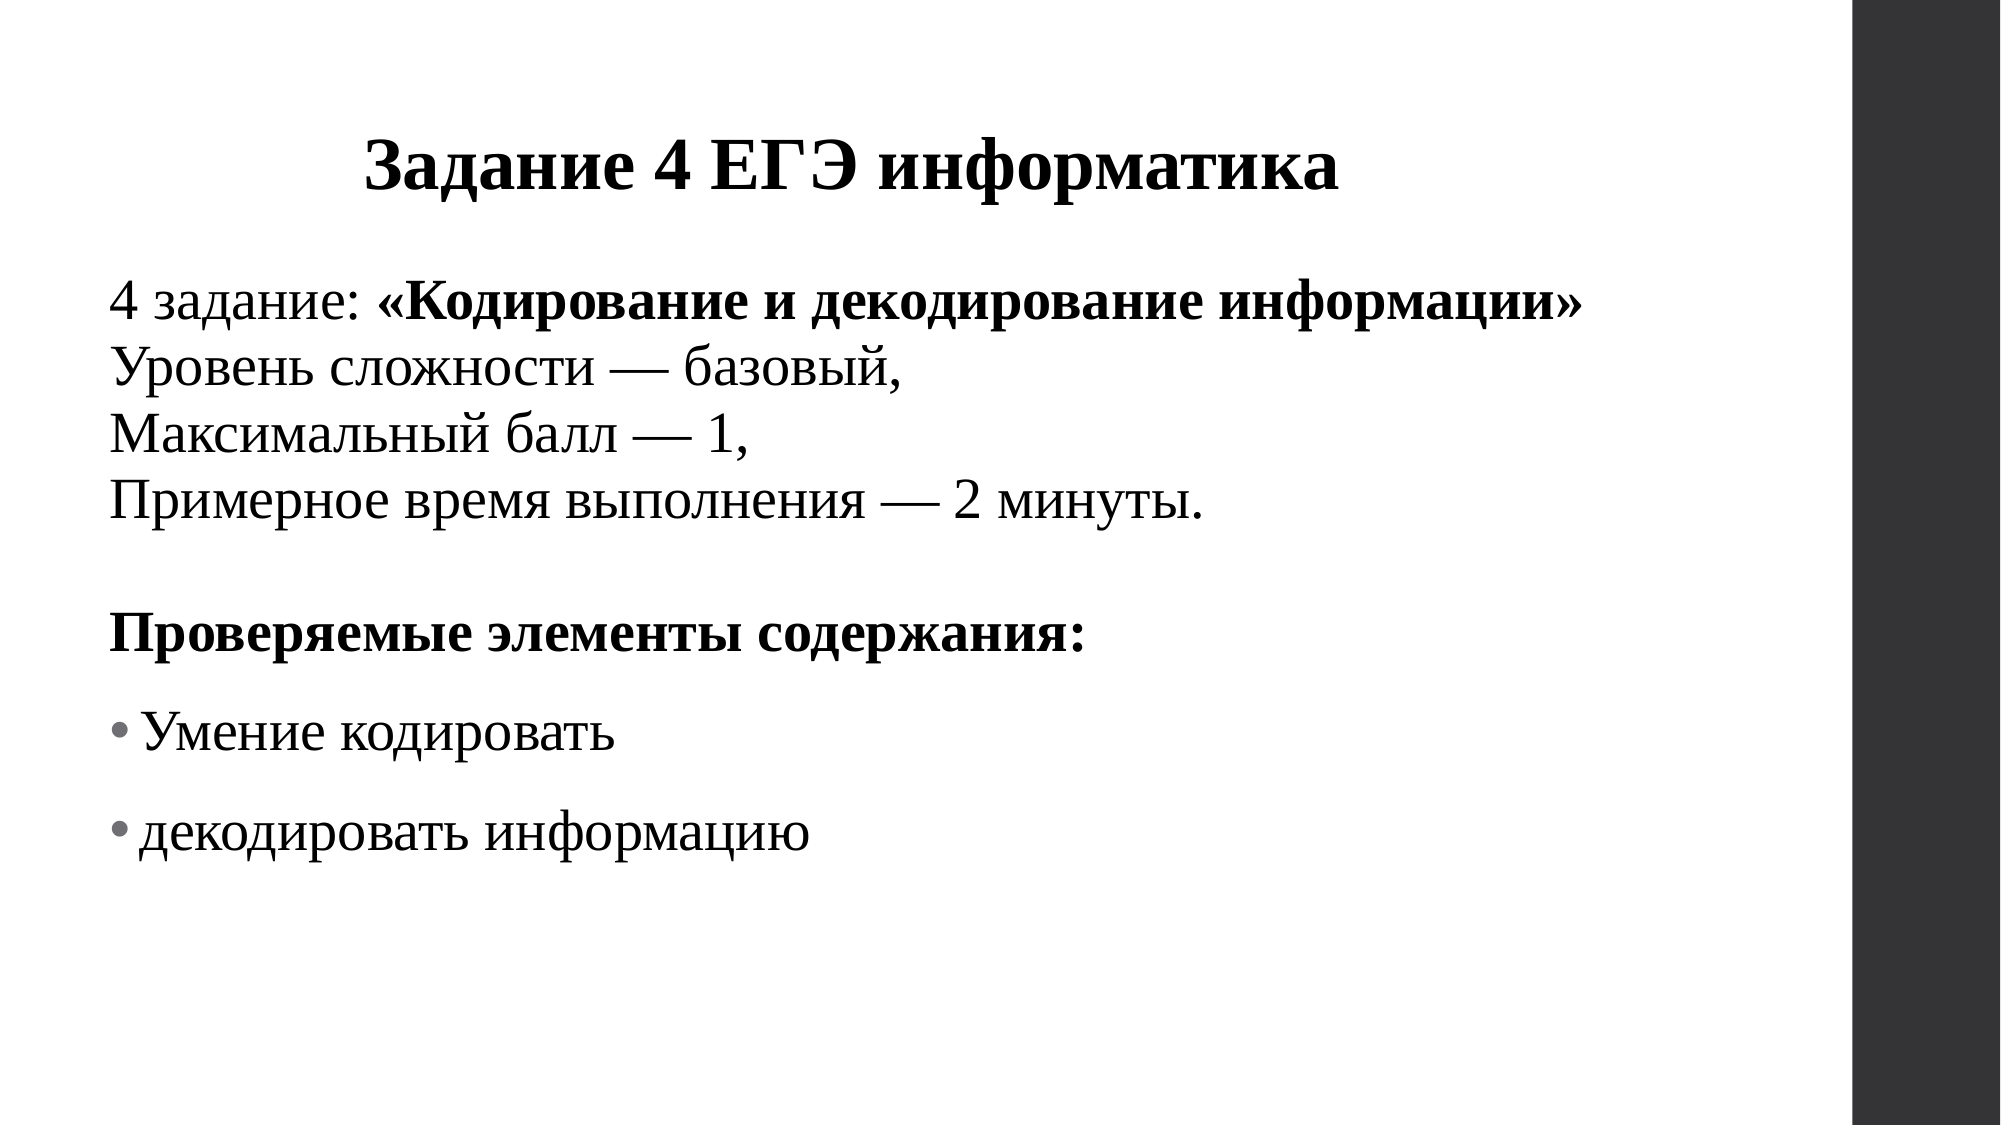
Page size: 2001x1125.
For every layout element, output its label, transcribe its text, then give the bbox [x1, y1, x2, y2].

list 4 задание: «Кодирование и декодирование информации» Уровень сложности — базовый, Максимальный балл — 1, Примерное время выполнения — 2 минуты. Проверяемые элементы содержания: Умение кодировать декодировать информацию [94, 259, 1793, 1045]
title Задание 4 ЕГЭ информатика [66, 0, 1657, 214]
